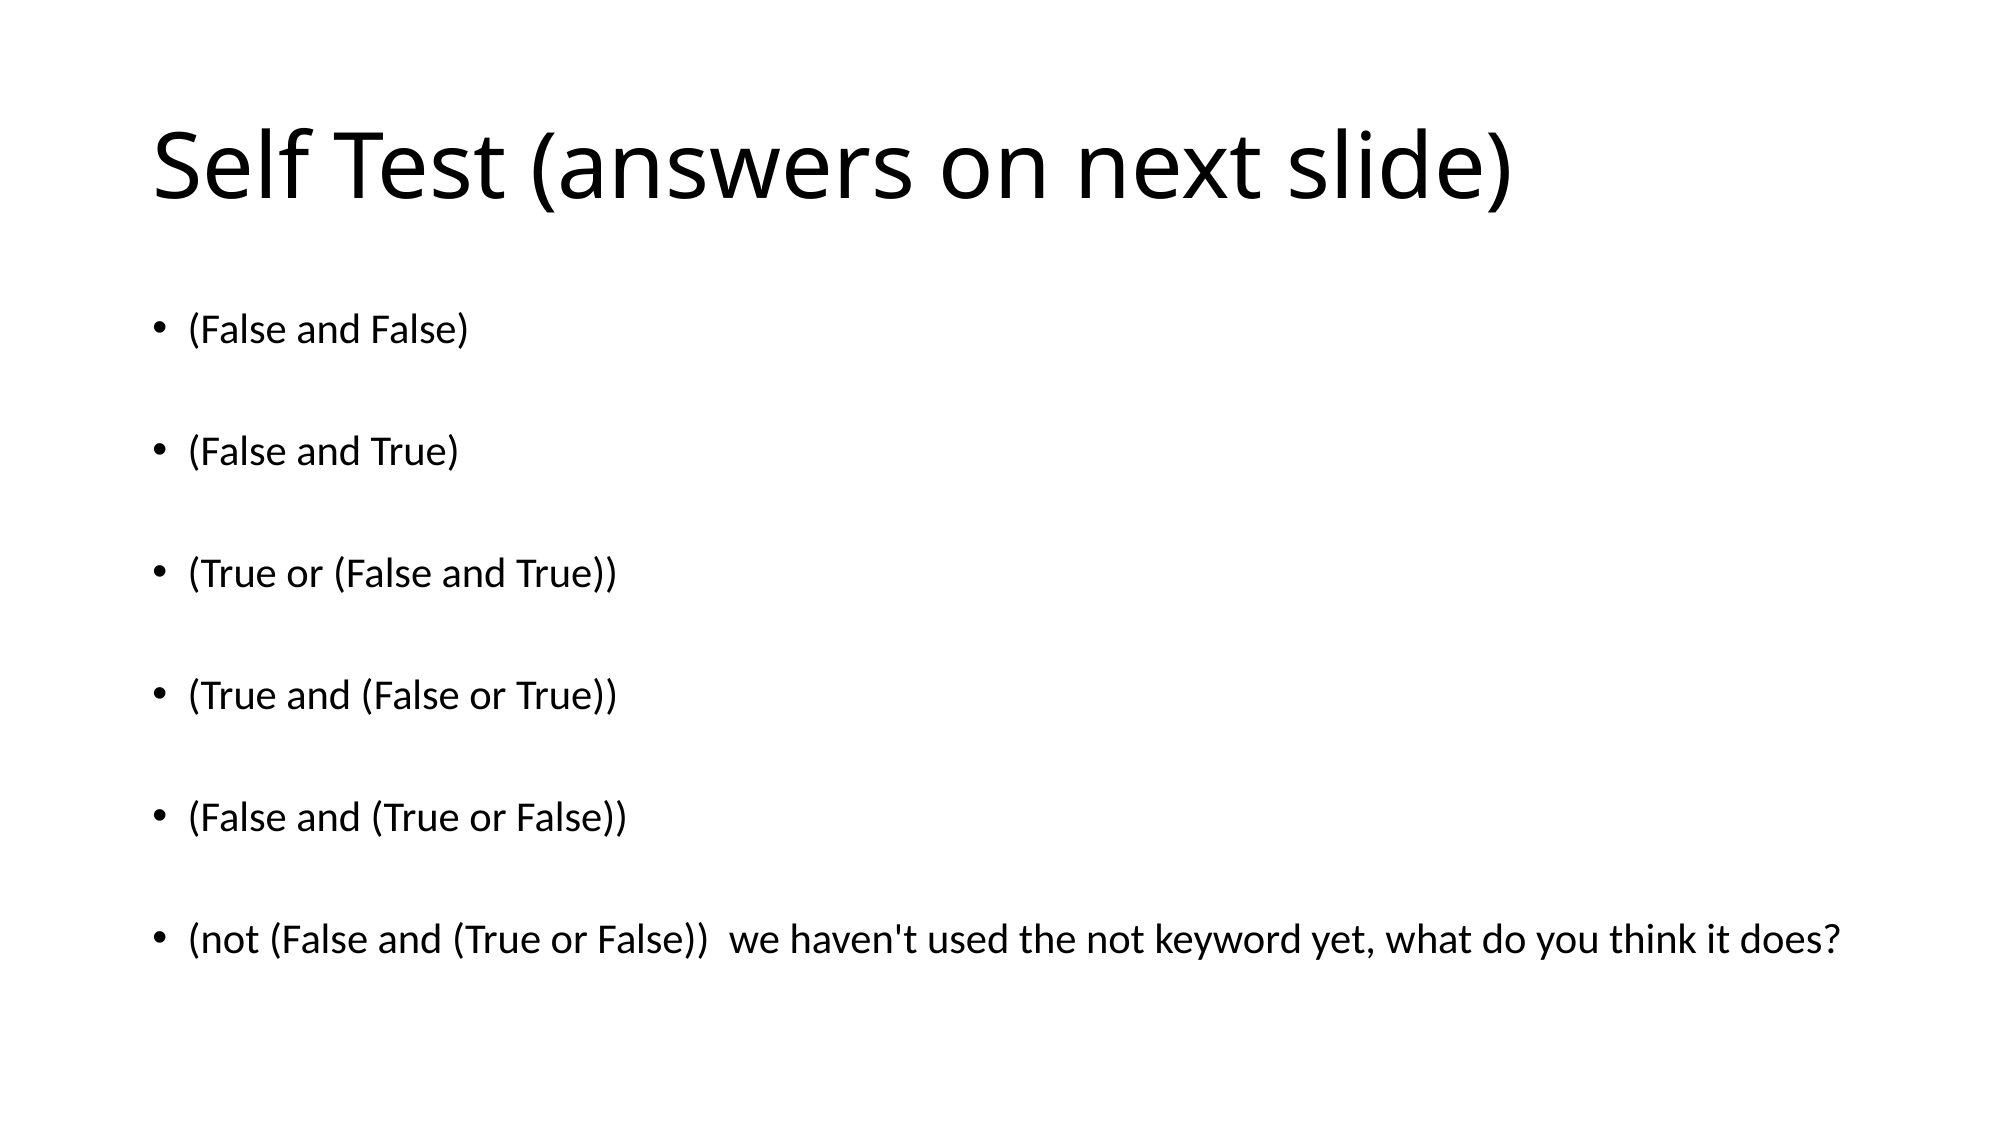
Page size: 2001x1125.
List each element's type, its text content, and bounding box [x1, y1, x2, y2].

title Self Test (answers on next slide) [137, 59, 1863, 278]
list (False and False) (False and True) (True or (False and True)) (True and (False or True)) (False and (True or False)) (not (False and (True or False)) we haven't used the not keyword yet, what do you think it does? [137, 299, 1863, 1014]
